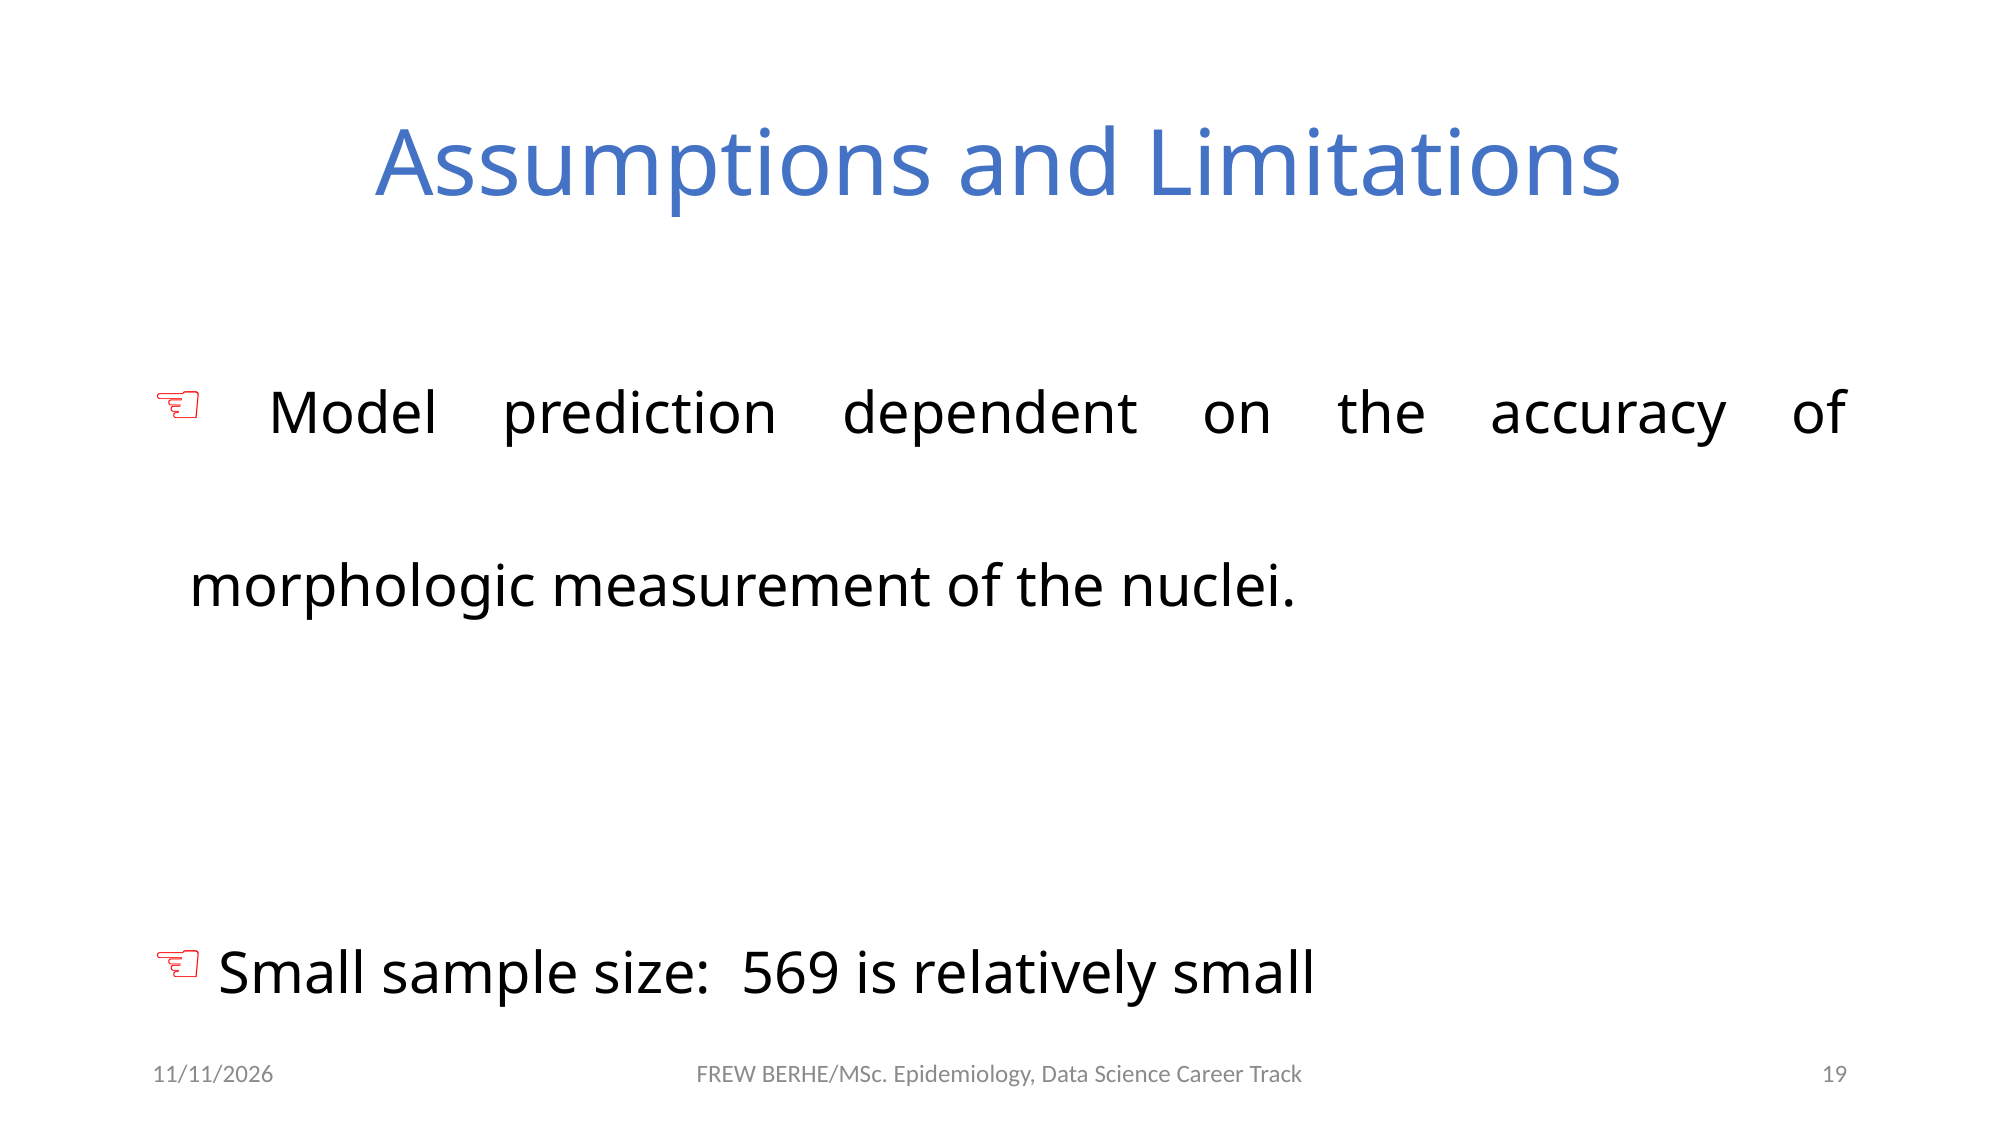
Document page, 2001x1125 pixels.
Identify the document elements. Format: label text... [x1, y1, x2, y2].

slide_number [137, 1042, 588, 1103]
title Assumptions and Limitations [137, 57, 1863, 264]
slide_number 19 [1412, 1042, 1863, 1103]
list Model prediction dependent on the accuracy of morphologic measurement of the nuclei. Small sample size: 569 is relatively small [137, 264, 1863, 1014]
footer FREW BERHE/MSc. Epidemiology, Data Science Career Track [662, 1042, 1338, 1103]
